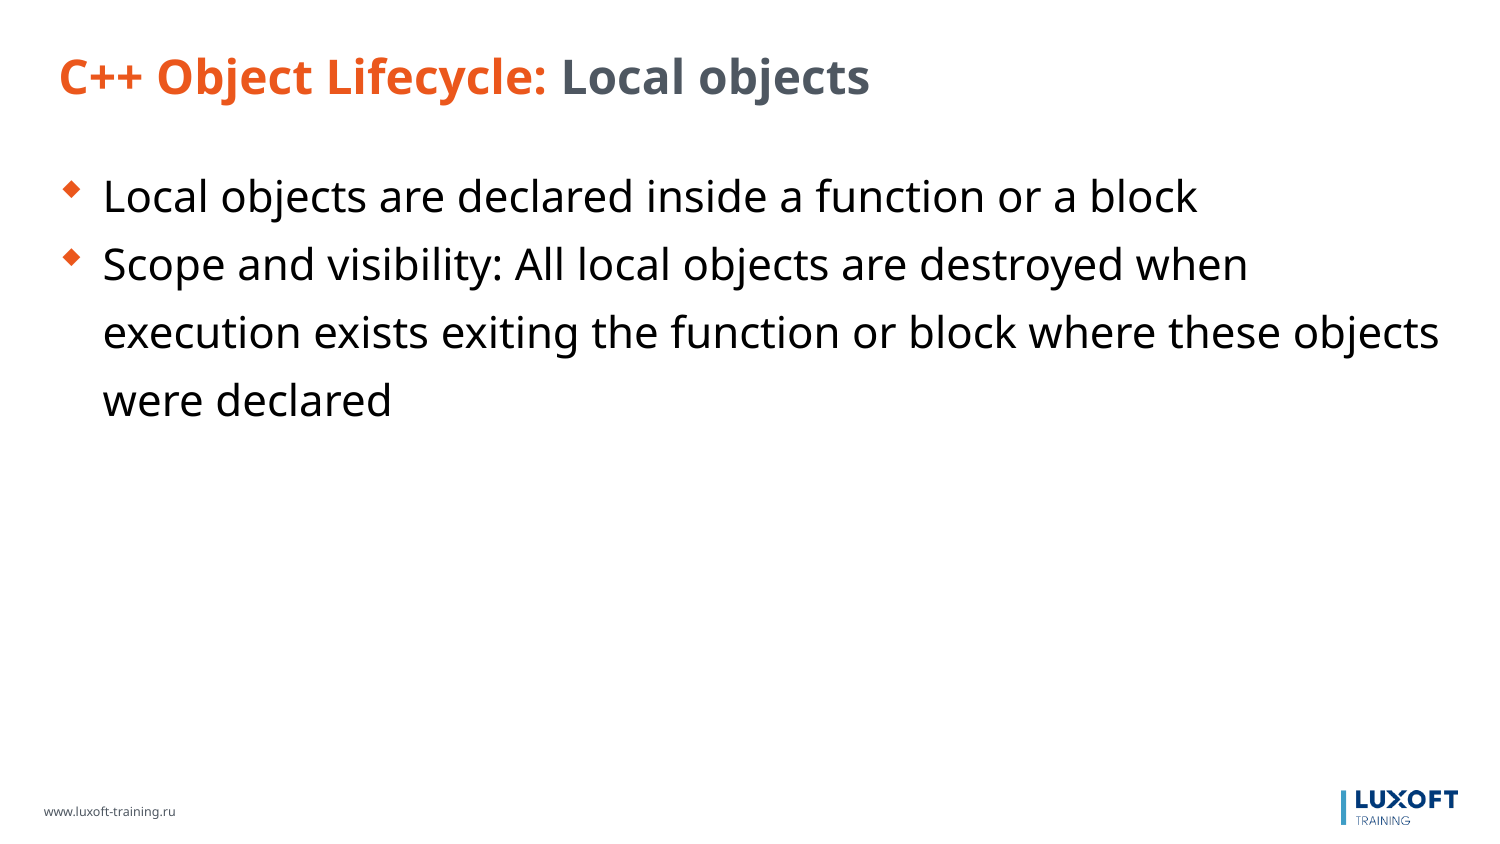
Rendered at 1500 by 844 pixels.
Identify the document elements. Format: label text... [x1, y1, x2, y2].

text_box C++ Object Lifecycle: Local objects [47, 45, 1457, 107]
text_box Local objects are declared inside a function or a block Scope and visibility: All local objects are destroyed when execution exists exiting the function or block where these objects were declared [47, 147, 1457, 763]
picture [1341, 790, 1458, 825]
